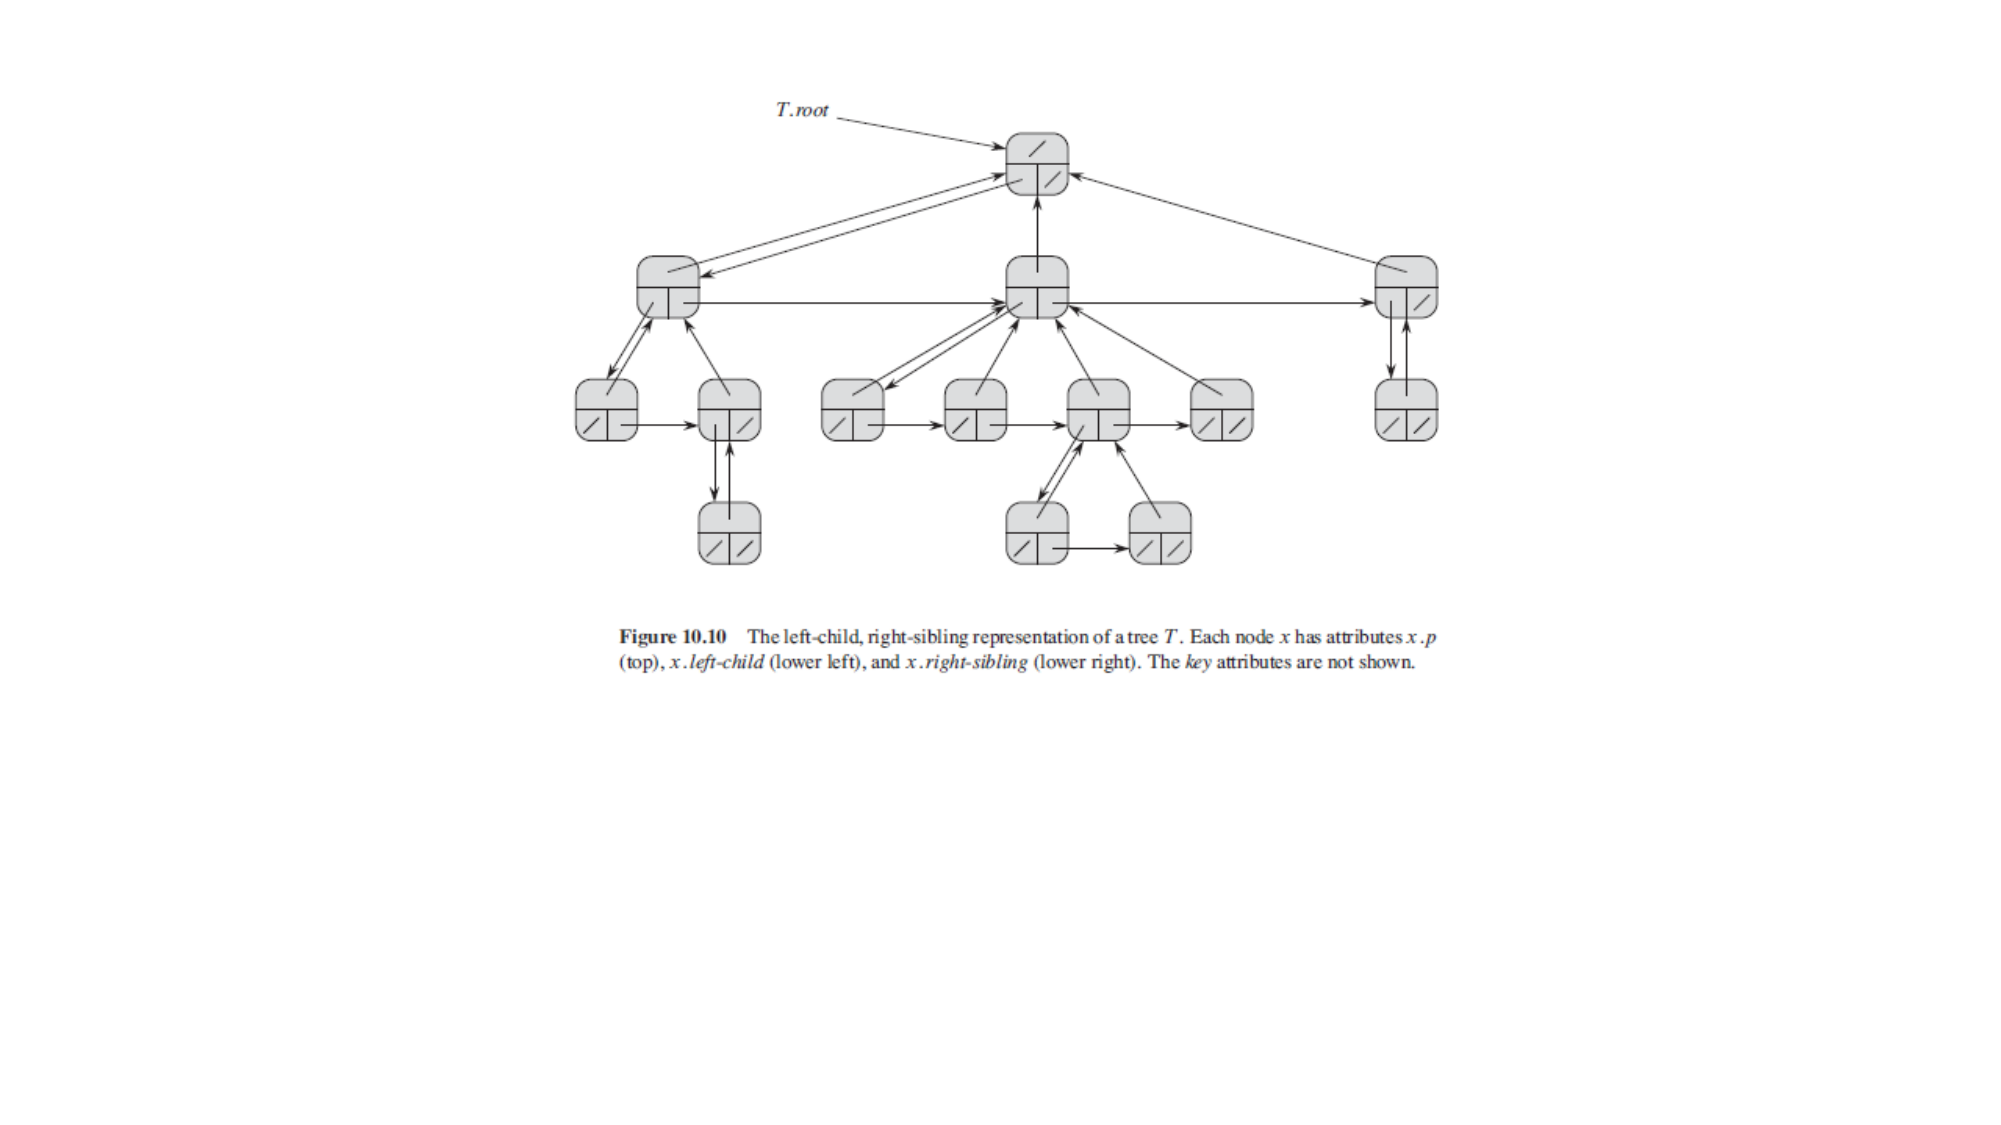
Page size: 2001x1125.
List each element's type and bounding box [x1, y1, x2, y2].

picture [535, 79, 1464, 706]
